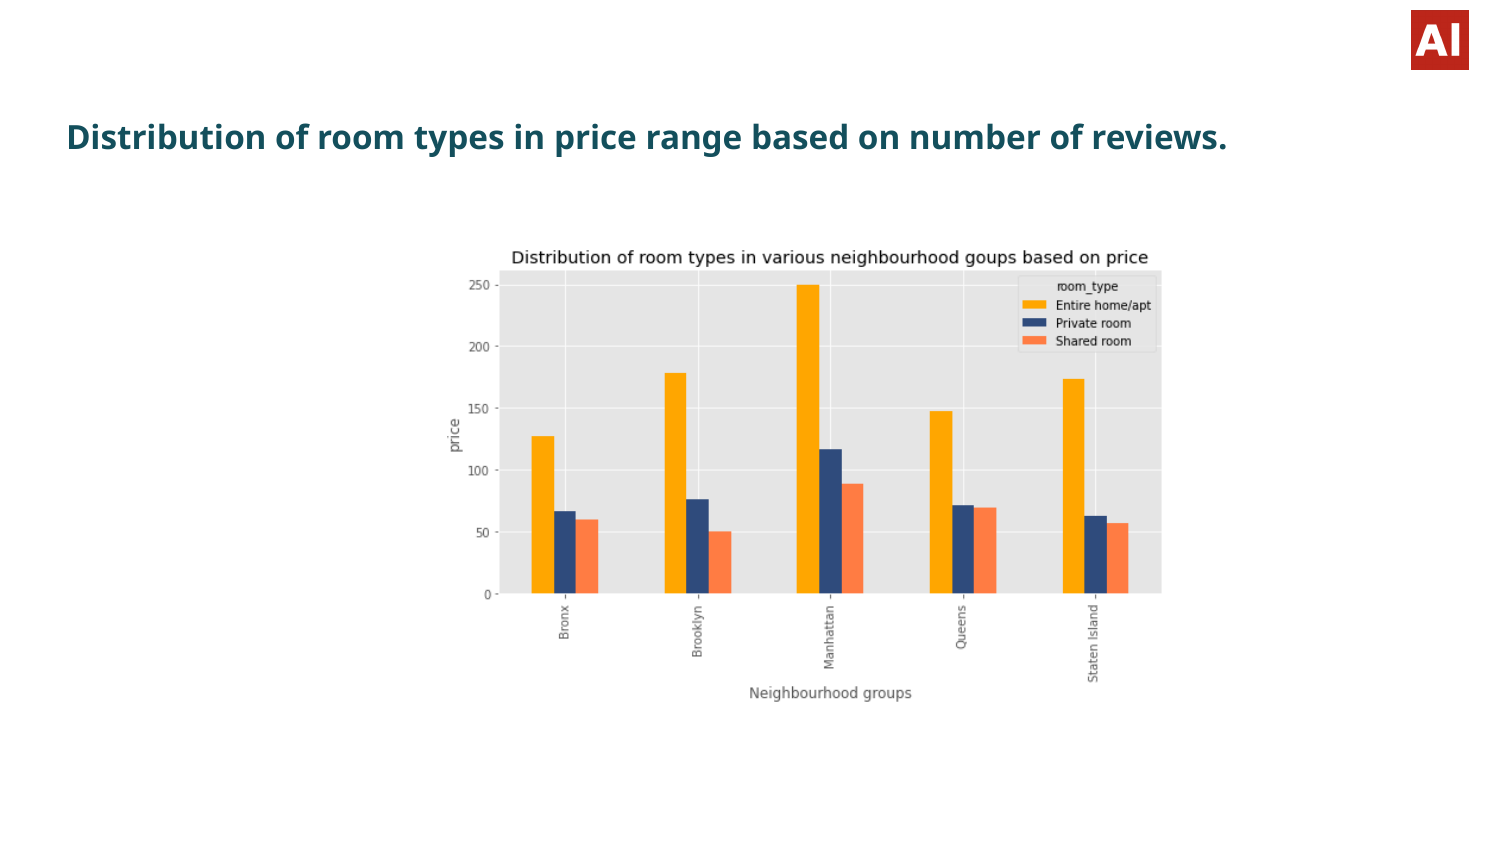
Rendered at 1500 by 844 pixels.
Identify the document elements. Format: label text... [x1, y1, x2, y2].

list Distribution of room types in price range based on number of reviews. [51, 94, 1449, 750]
picture [1411, 10, 1469, 70]
picture [438, 242, 1171, 709]
